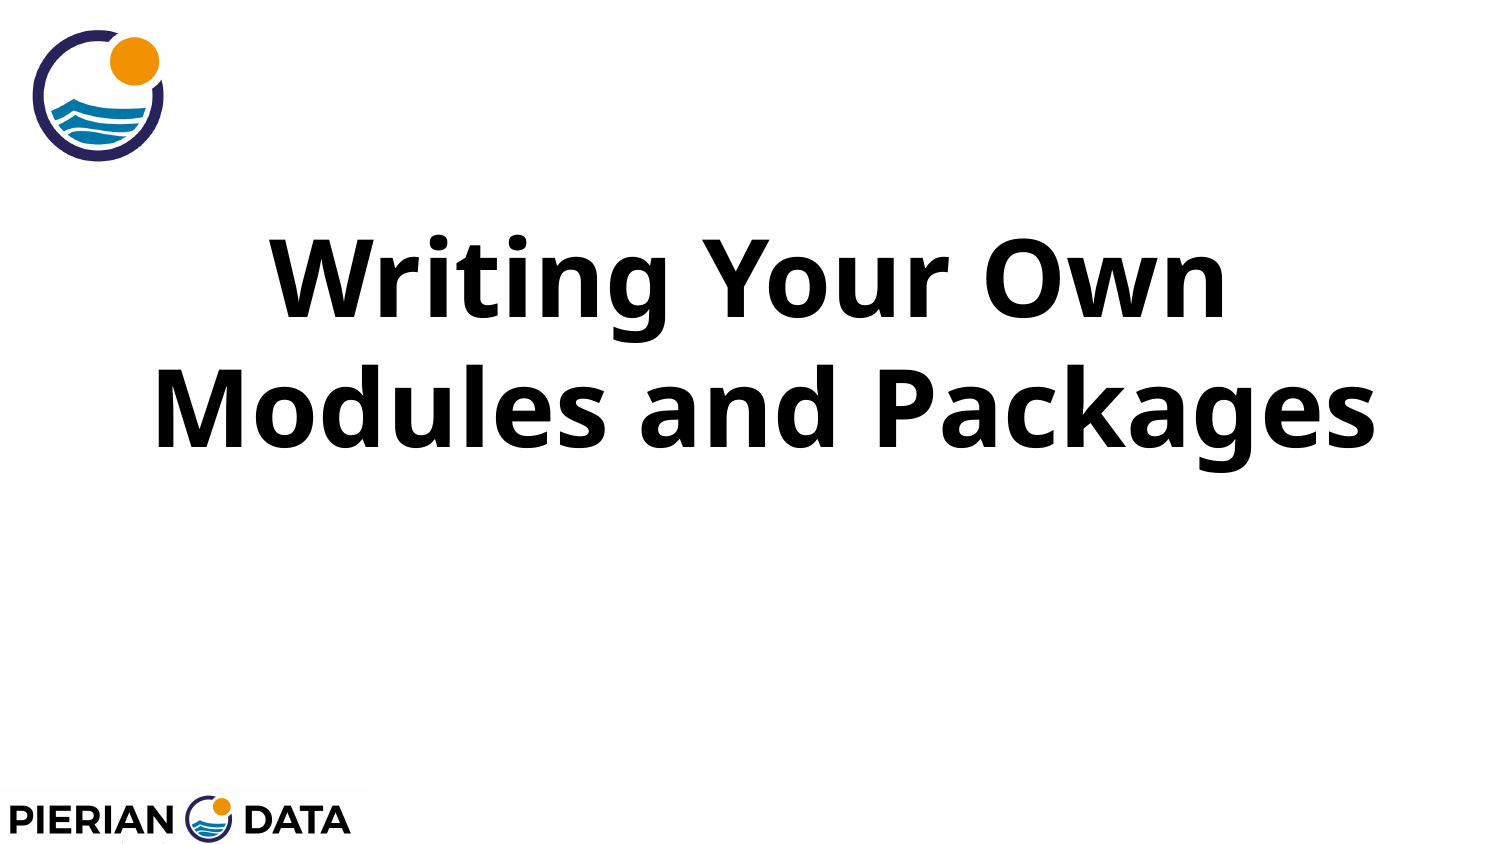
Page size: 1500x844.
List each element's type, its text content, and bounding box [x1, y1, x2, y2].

title Writing Your Own Modules and Packages [51, 253, 1449, 484]
picture [0, 787, 368, 844]
picture [24, 24, 172, 167]
